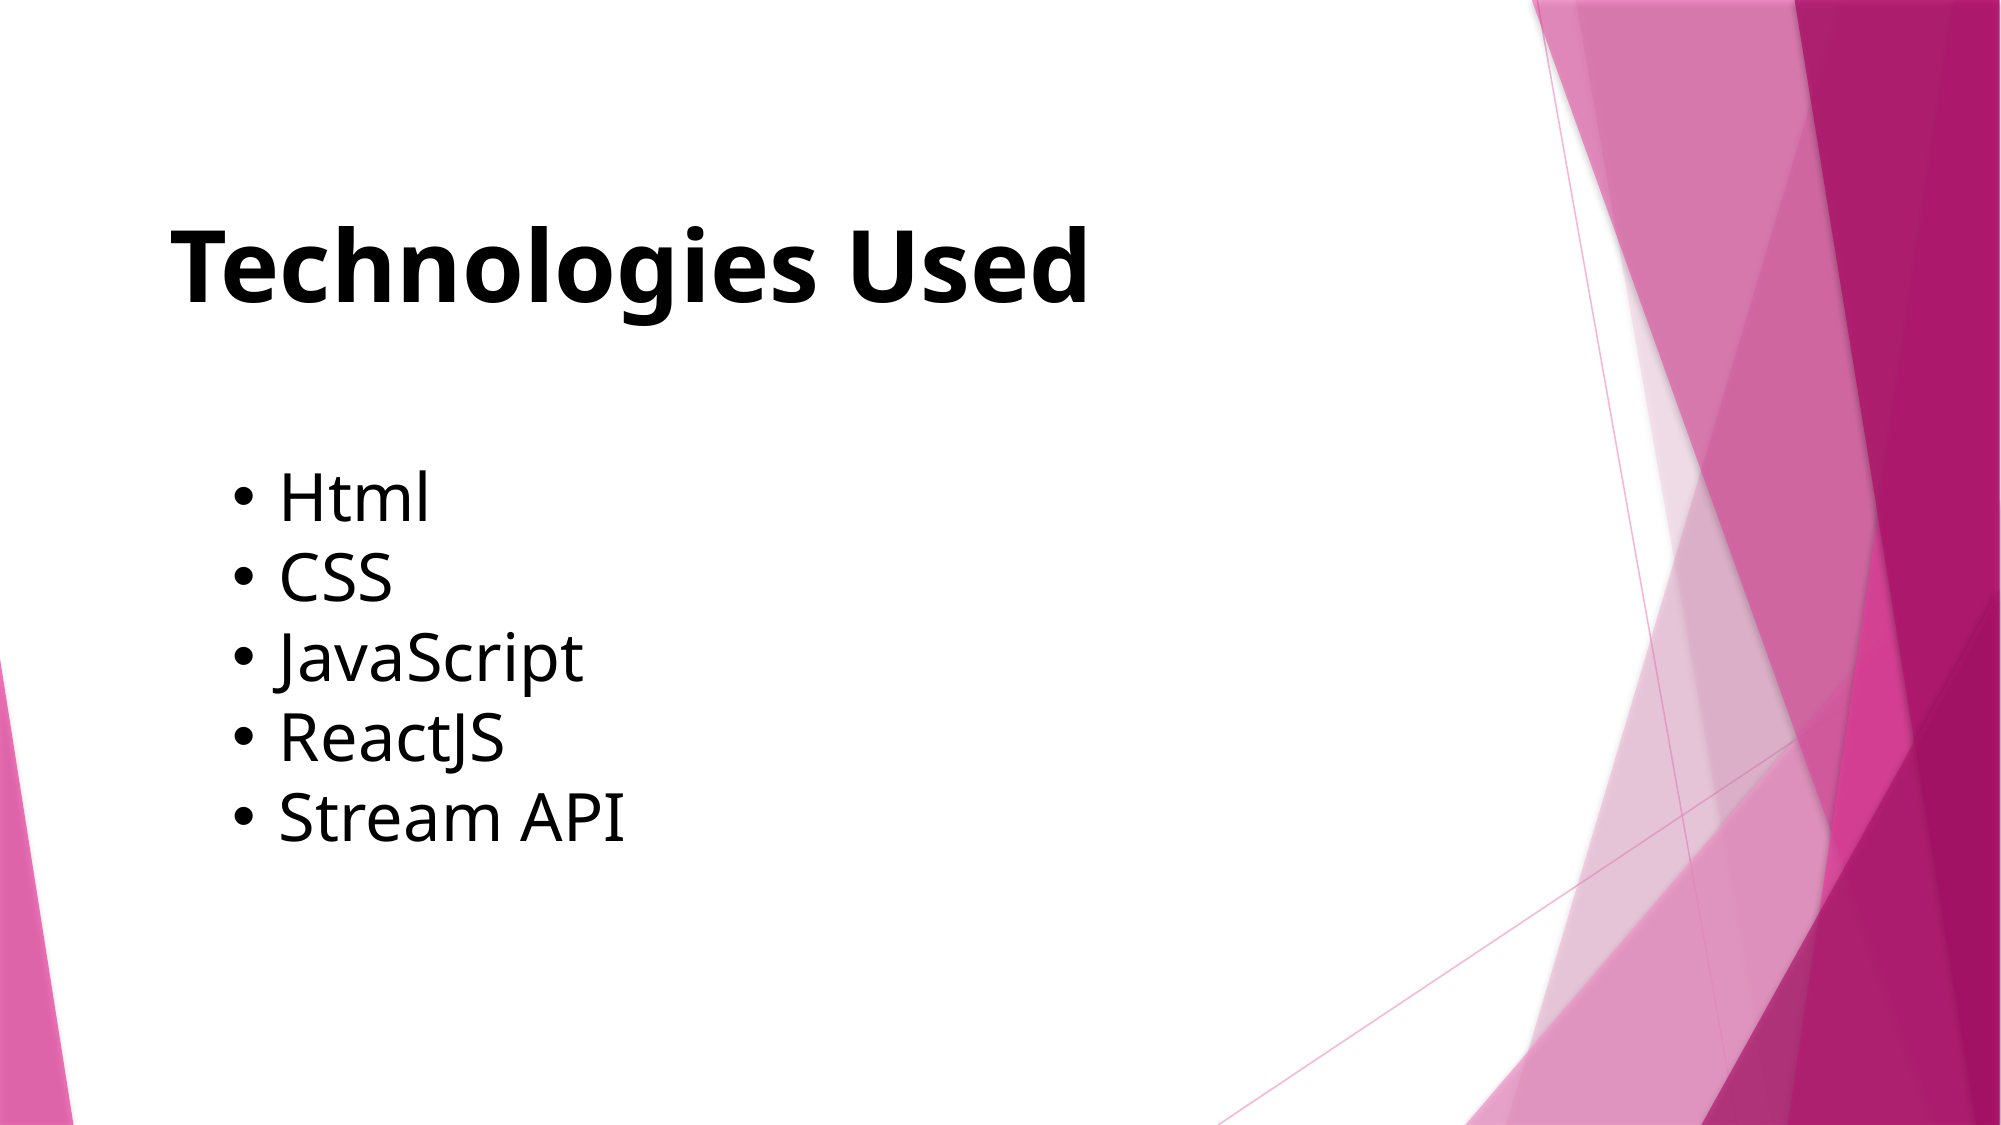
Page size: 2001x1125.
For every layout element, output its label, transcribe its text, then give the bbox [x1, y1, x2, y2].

text_box Technologies Used [154, 194, 1108, 330]
text_box Html CSS JavaScript ReactJS Stream API [217, 447, 642, 863]
